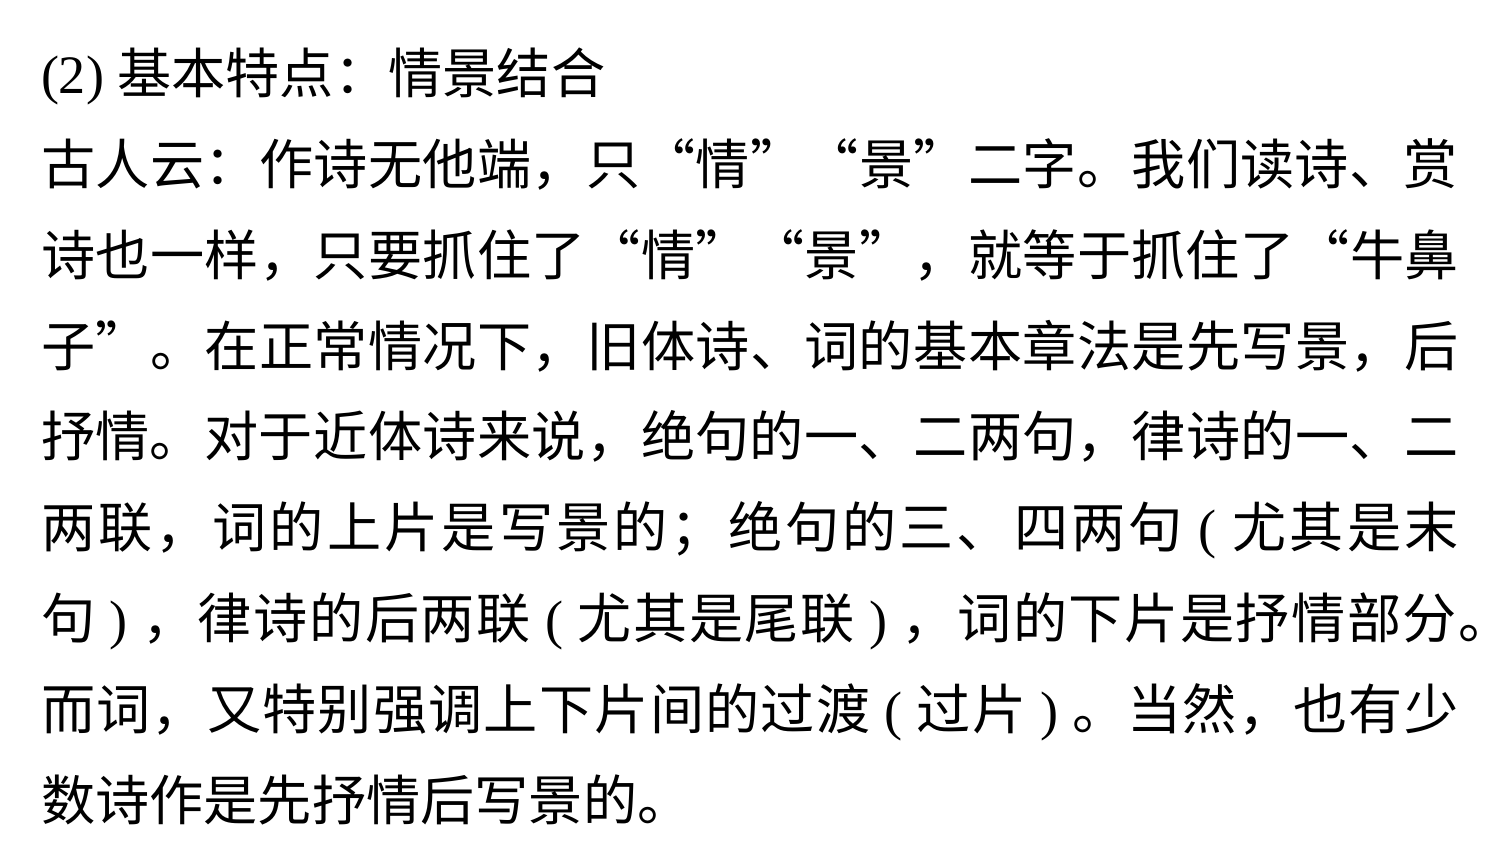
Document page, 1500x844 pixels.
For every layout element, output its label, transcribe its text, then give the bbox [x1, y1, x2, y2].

text_box (2)基本特点：情景结合 古人云：作诗无他端，只“情”“景”二字。我们读诗、赏诗也一样，只要抓住了“情”“景”，就等于抓住了“牛鼻子”。在正常情况下，旧体诗、词的基本章法是先写景，后抒情。对于近体诗来说，绝句的一、二两句，律诗的一、二两联，词的上片是写景的；绝句的三、四两句(尤其是末句)，律诗的后两联(尤其是尾联)，词的下片是抒情部分。而词，又特别强调上下片间的过渡(过片)。当然，也有少数诗作是先抒情后写景的。 [26, 5, 1474, 839]
